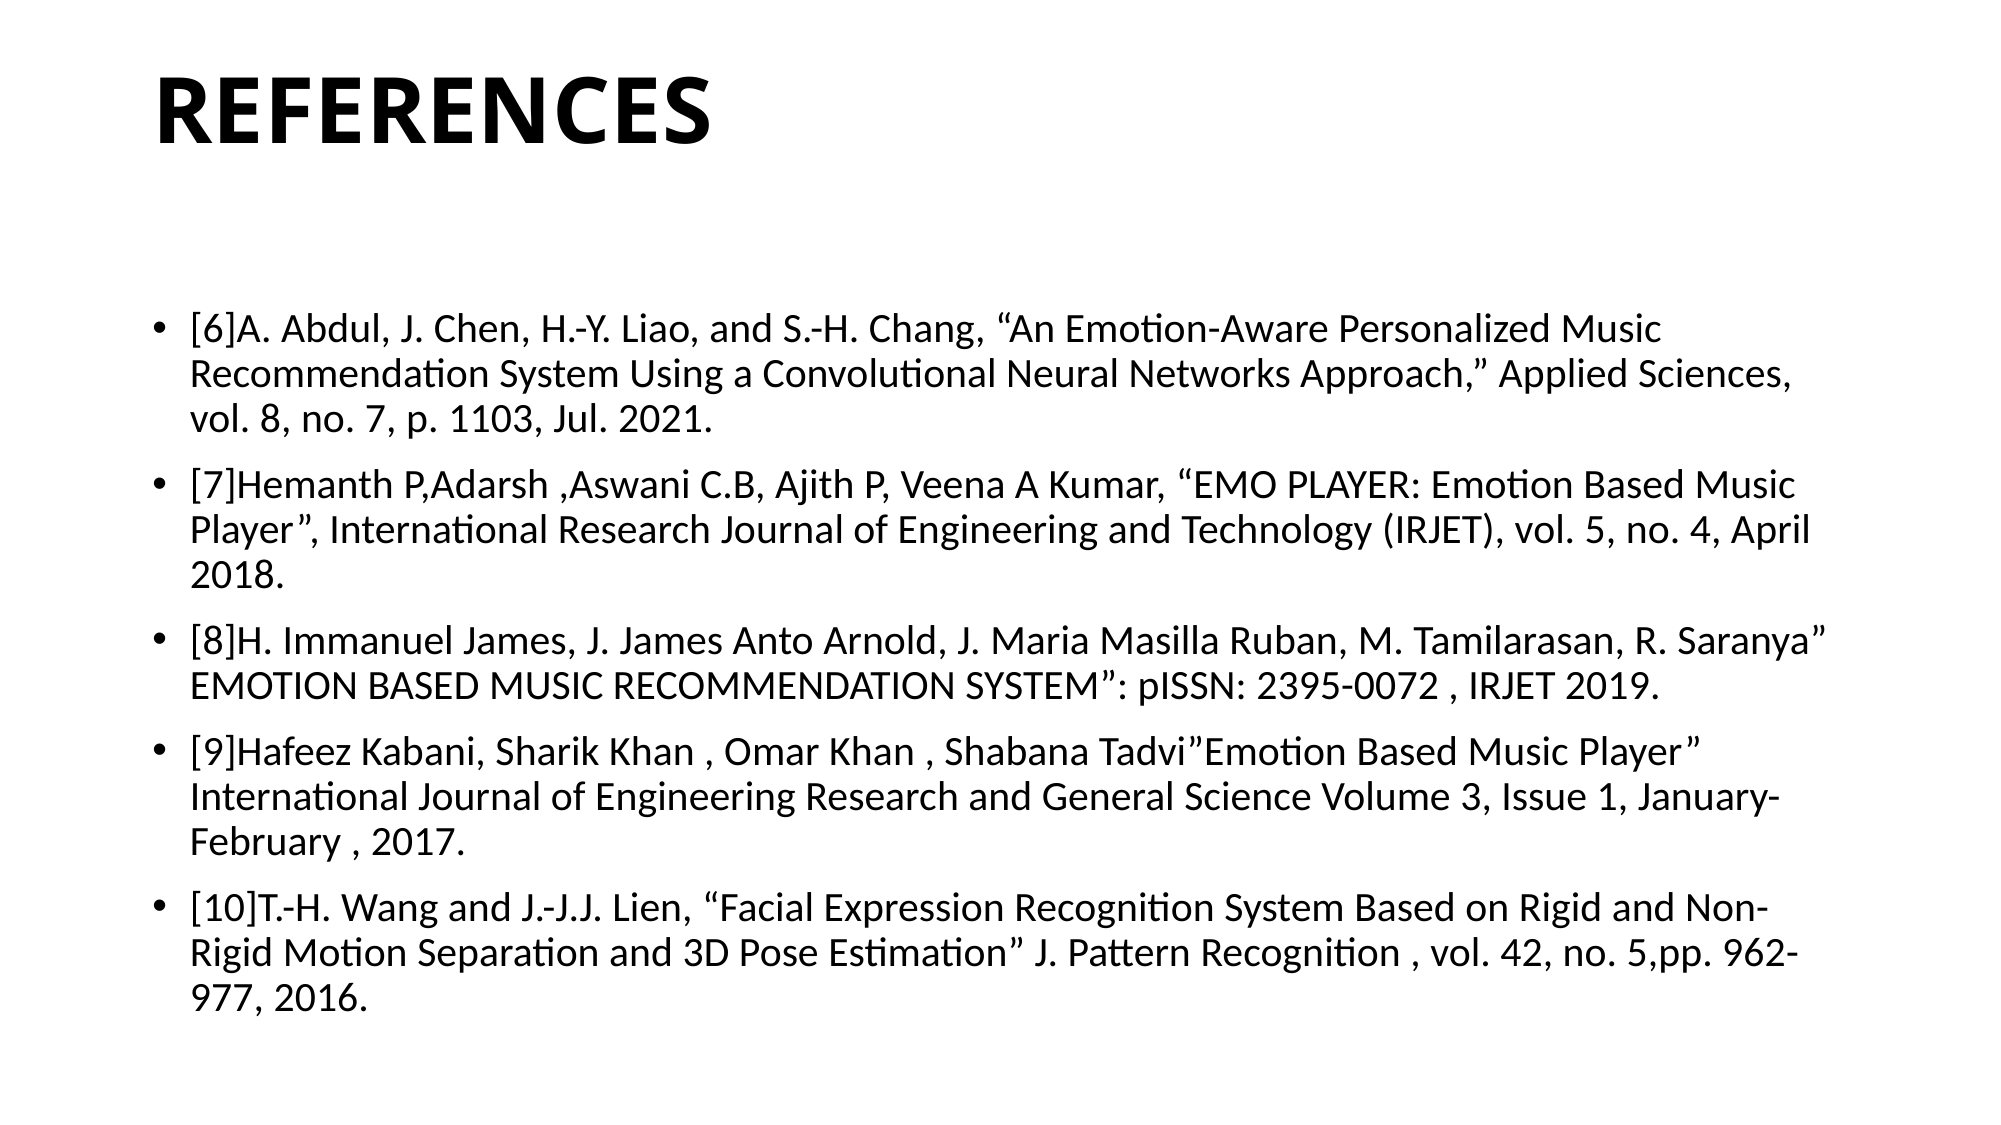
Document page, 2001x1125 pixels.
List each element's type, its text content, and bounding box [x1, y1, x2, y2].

list [6]A. Abdul, J. Chen, H.-Y. Liao, and S.-H. Chang, “An Emotion-Aware Personalized Music Recommendation System Using a Convolutional Neural Networks Approach,” Applied Sciences, vol. 8, no. 7, p. 1103, Jul. 2021. [7]Hemanth P,Adarsh ,Aswani C.B, Ajith P, Veena A Kumar, “EMO PLAYER: Emotion Based Music Player”, International Research Journal of Engineering and Technology (IRJET), vol. 5, no. 4, April 2018. [8]H. Immanuel James, J. James Anto Arnold, J. Maria Masilla Ruban, M. Tamilarasan, R. Saranya” EMOTION BASED MUSIC RECOMMENDATION SYSTEM”: pISSN: 2395-0072 , IRJET 2019. [9]Hafeez Kabani, Sharik Khan , Omar Khan , Shabana Tadvi”Emotion Based Music Player” International Journal of Engineering Research and General Science Volume 3, Issue 1, January-February , 2017. [10]T.-H. Wang and J.-J.J. Lien, “Facial Expression Recognition System Based on Rigid and Non-Rigid Motion Separation and 3D Pose Estimation” J. Pattern Recognition , vol. 42, no. 5,pp. 962-977, 2016. [137, 299, 1863, 1014]
title REFERENCES [137, 59, 1863, 278]
